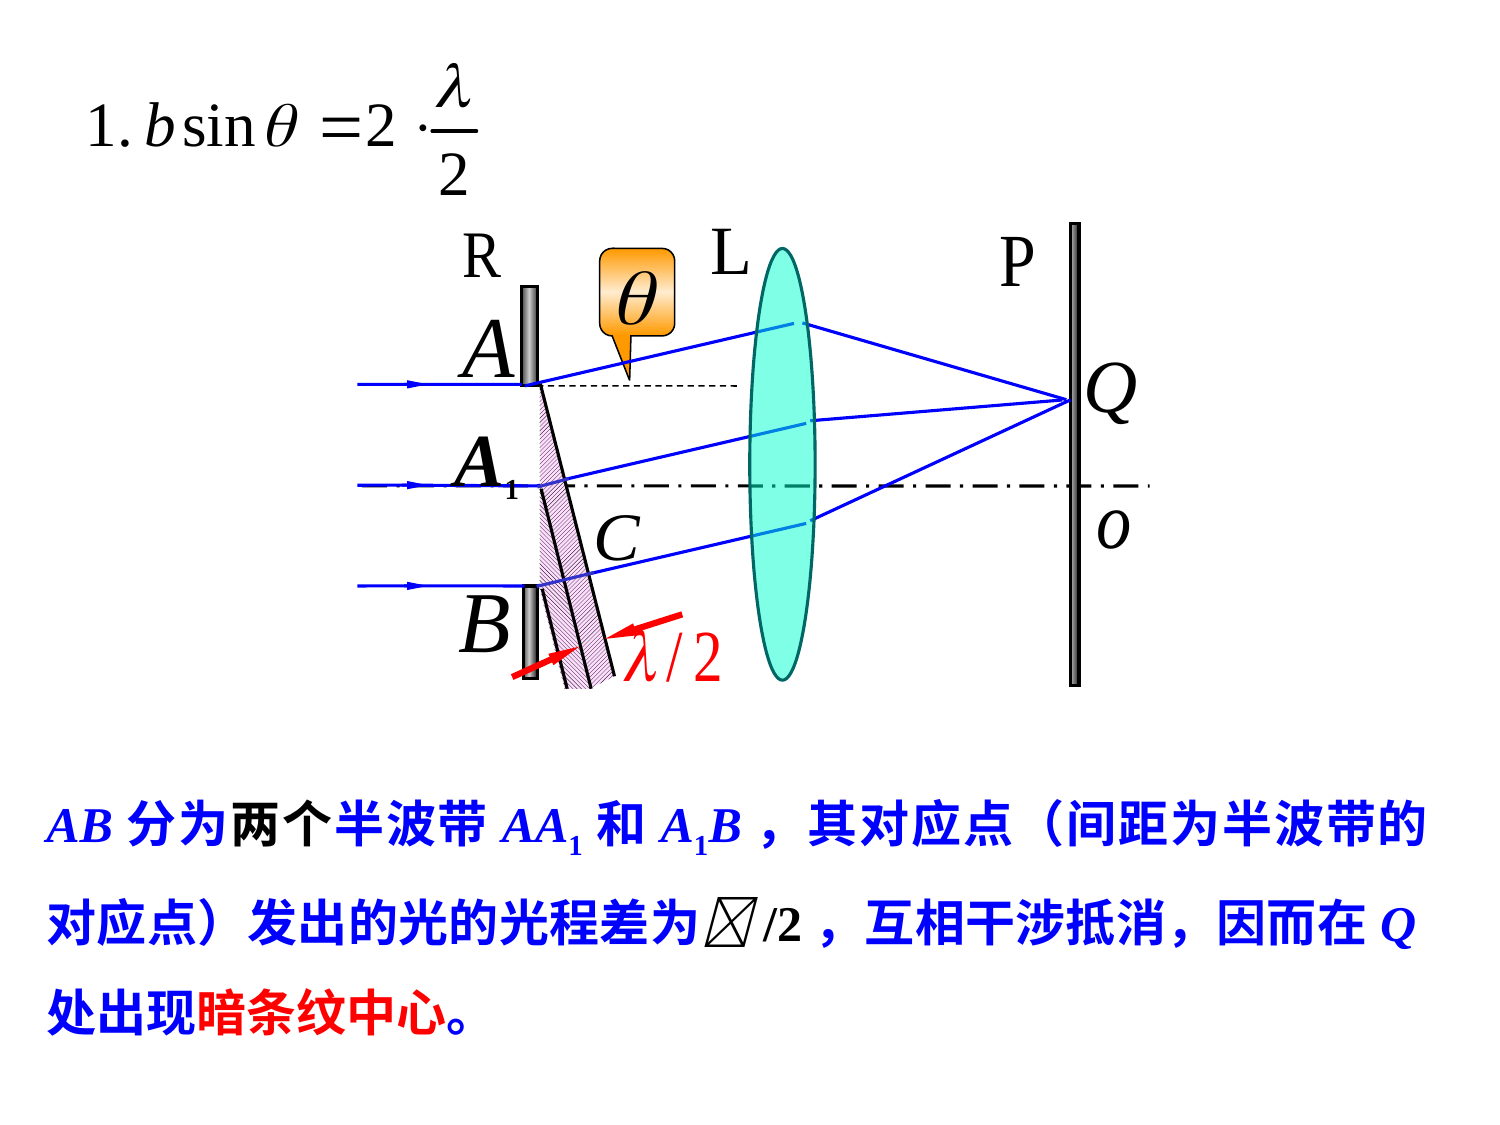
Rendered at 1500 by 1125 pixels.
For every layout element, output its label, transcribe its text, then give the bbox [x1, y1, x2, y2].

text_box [454, 380, 728, 695]
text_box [348, 187, 1151, 743]
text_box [81, 46, 488, 211]
text_box AB分为两个半波带AA1和A1B，其对应点（间距为半波带的对应点）发出的光的光程差为/2，互相干涉抵消，因而在Q处出现暗条纹中心。 [31, 751, 1443, 1049]
